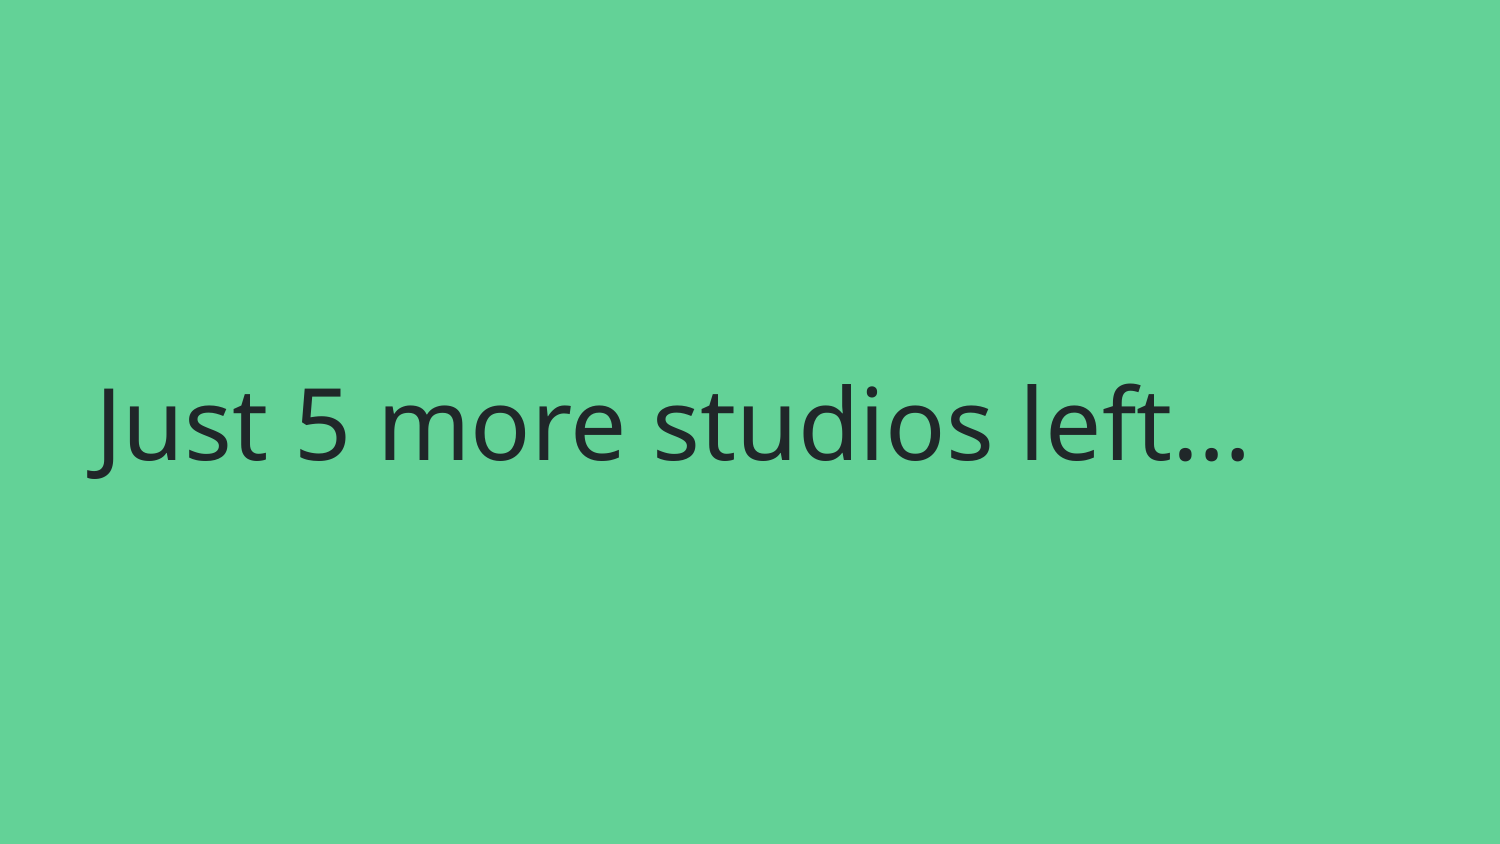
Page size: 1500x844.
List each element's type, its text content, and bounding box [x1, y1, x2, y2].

title Just 5 more studios left… [80, 86, 1375, 758]
